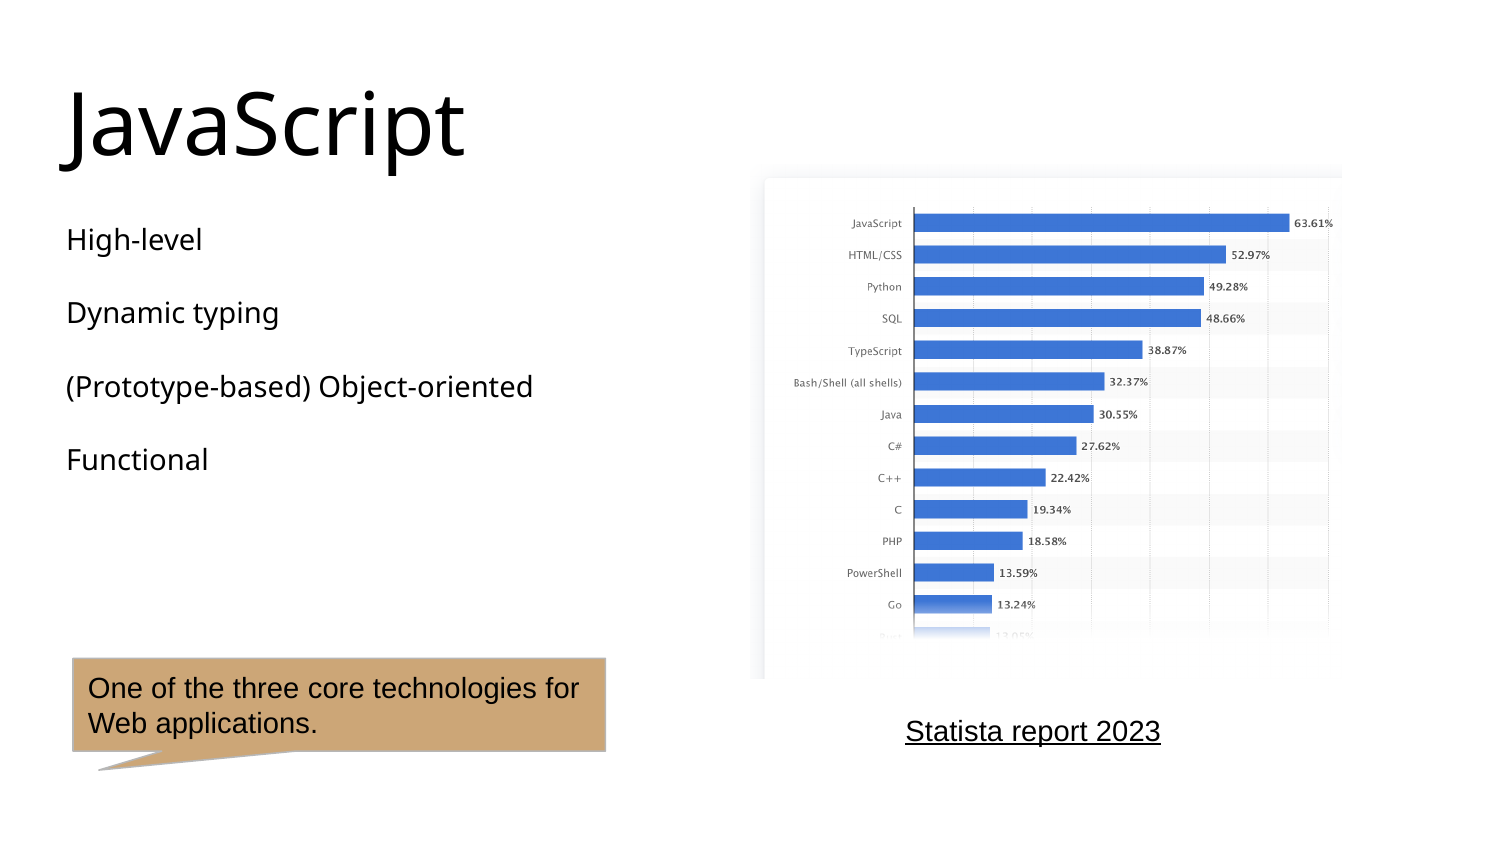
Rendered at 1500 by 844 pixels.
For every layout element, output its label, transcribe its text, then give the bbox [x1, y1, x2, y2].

text_box Statista report 2023 [890, 704, 1270, 755]
picture [749, 164, 1343, 680]
text_box One of the three core technologies for Web applications. [72, 658, 606, 771]
list High-level Dynamic typing (Prototype-based) Object-oriented Functional [51, 200, 708, 752]
title JavaScript [51, 51, 1449, 189]
